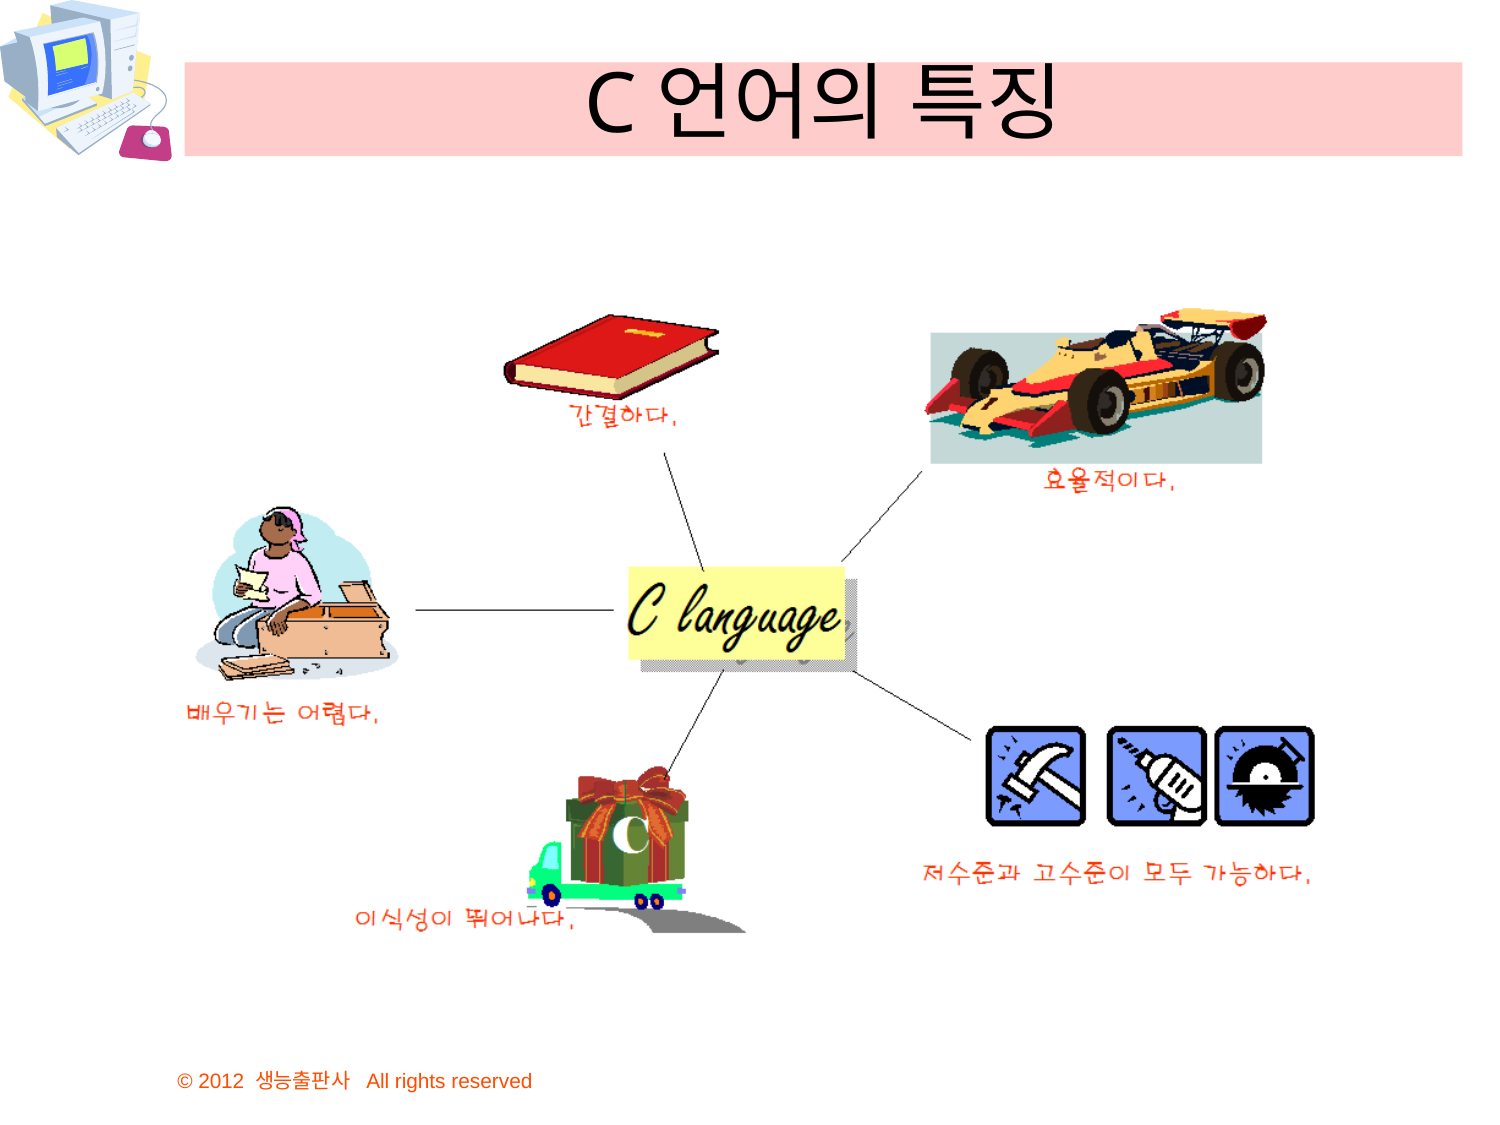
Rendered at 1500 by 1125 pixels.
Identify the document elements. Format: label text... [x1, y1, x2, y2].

title C언어의 특징 [184, 62, 1463, 157]
picture [160, 263, 1332, 949]
